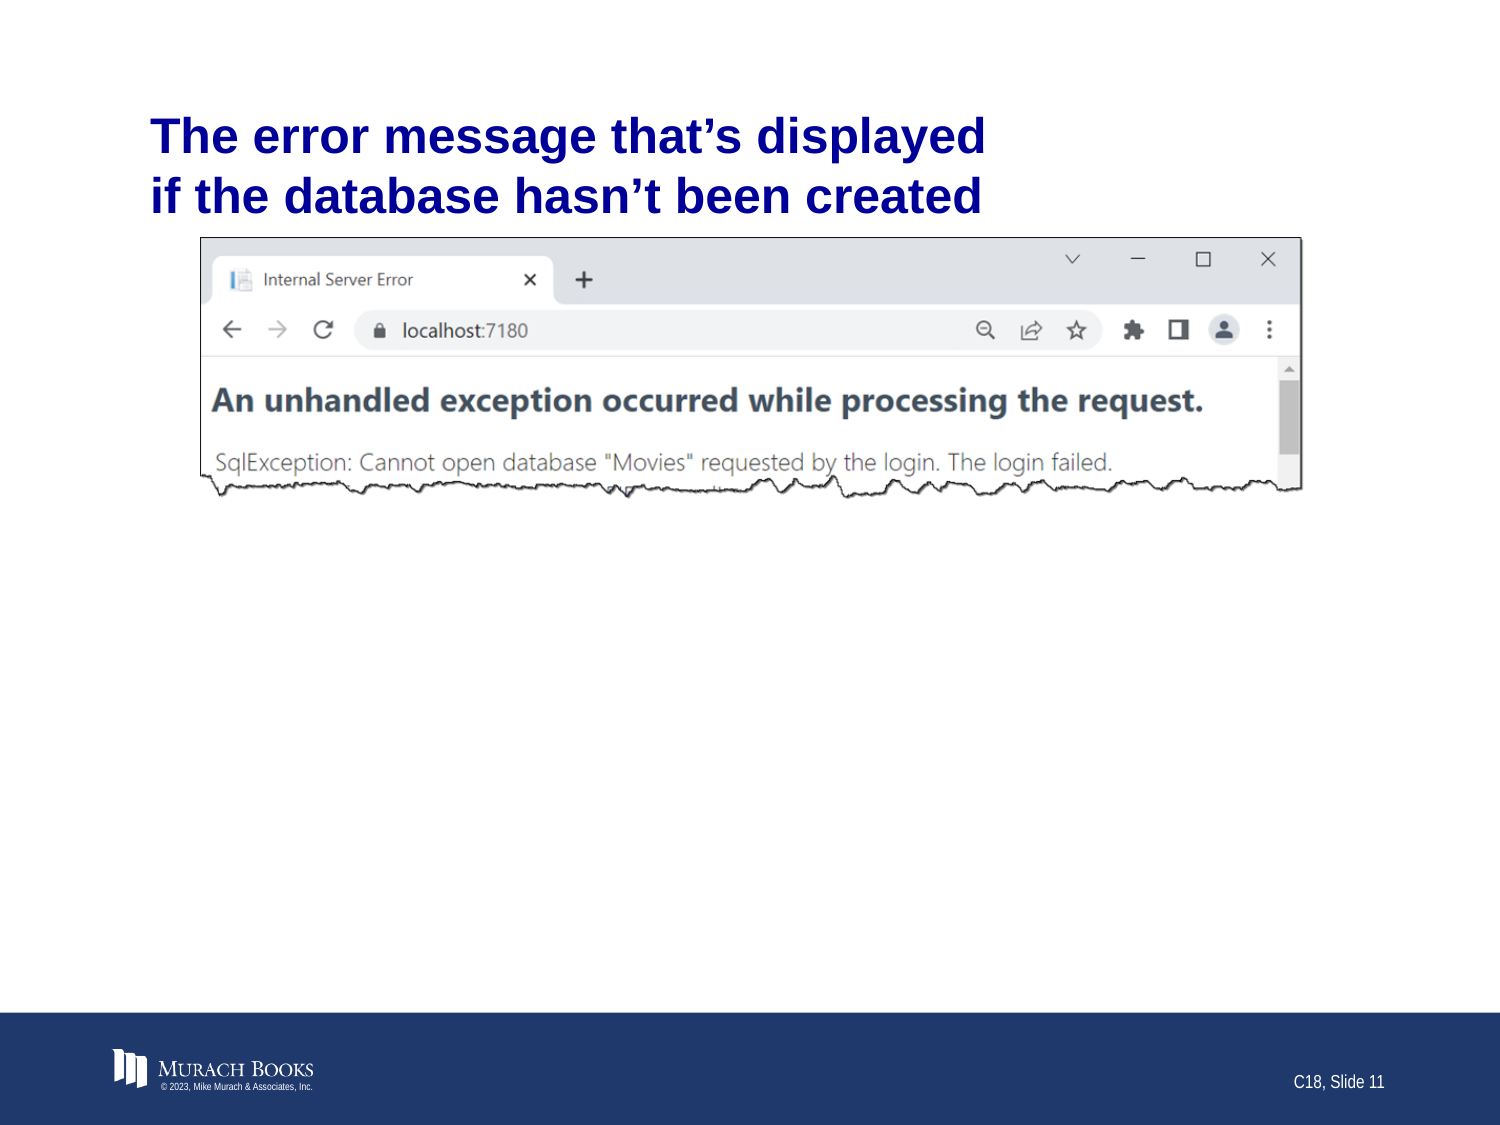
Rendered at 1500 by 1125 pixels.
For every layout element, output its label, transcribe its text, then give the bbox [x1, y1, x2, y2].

footer © 2023, Mike Murach & Associates, Inc. [12, 1025, 463, 1100]
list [199, 237, 1306, 501]
slide_number C18, Slide 11 [1087, 1025, 1400, 1100]
title The error message that’s displayed if the database hasn’t been created [150, 102, 1350, 224]
